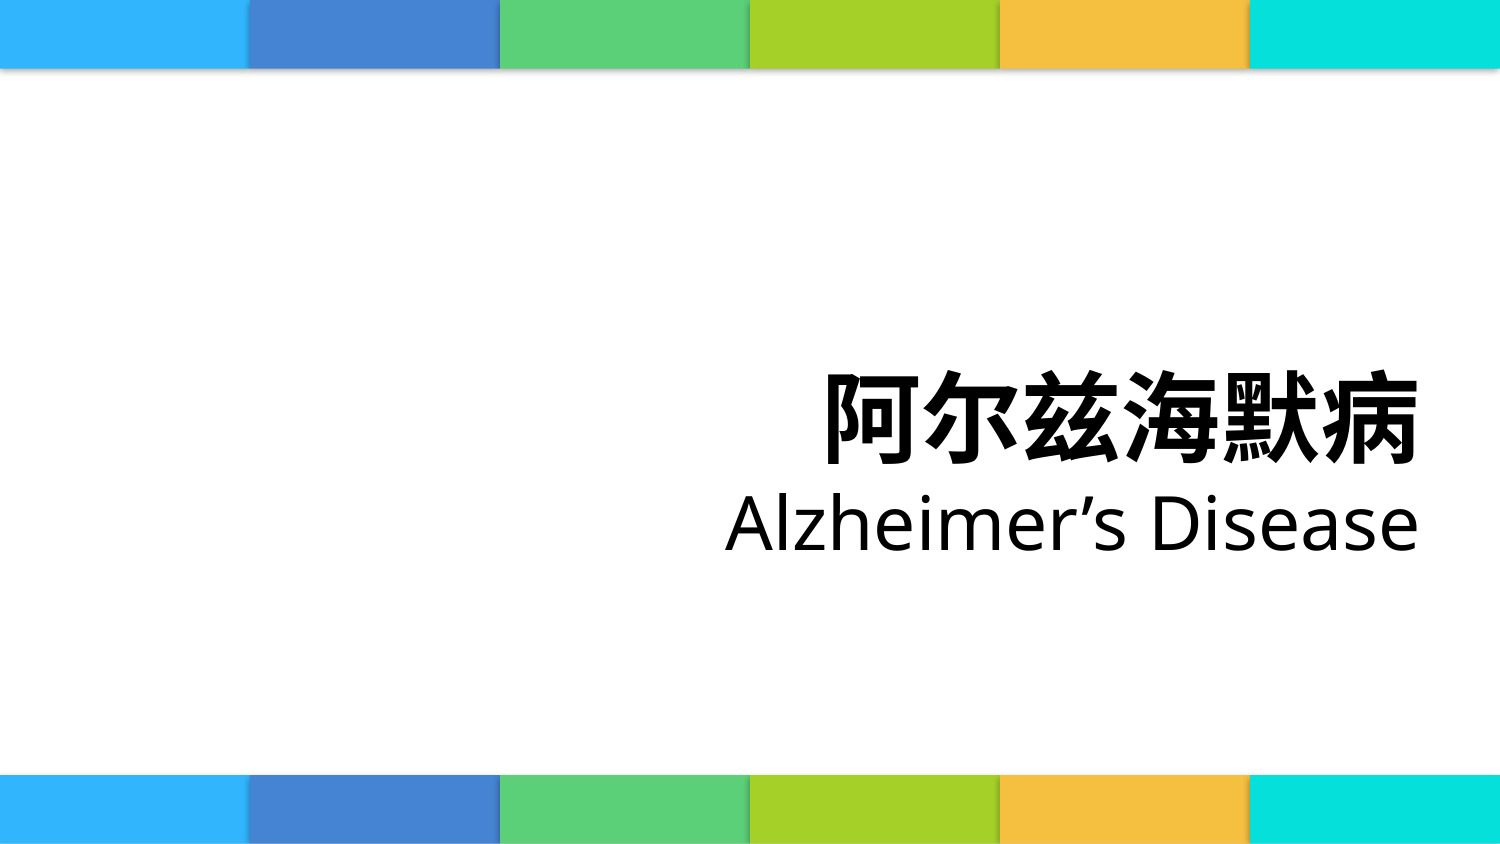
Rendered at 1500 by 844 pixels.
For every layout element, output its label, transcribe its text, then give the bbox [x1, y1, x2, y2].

text_box 阿尔兹海默病 Alzheimer’s Disease [260, 348, 1436, 574]
